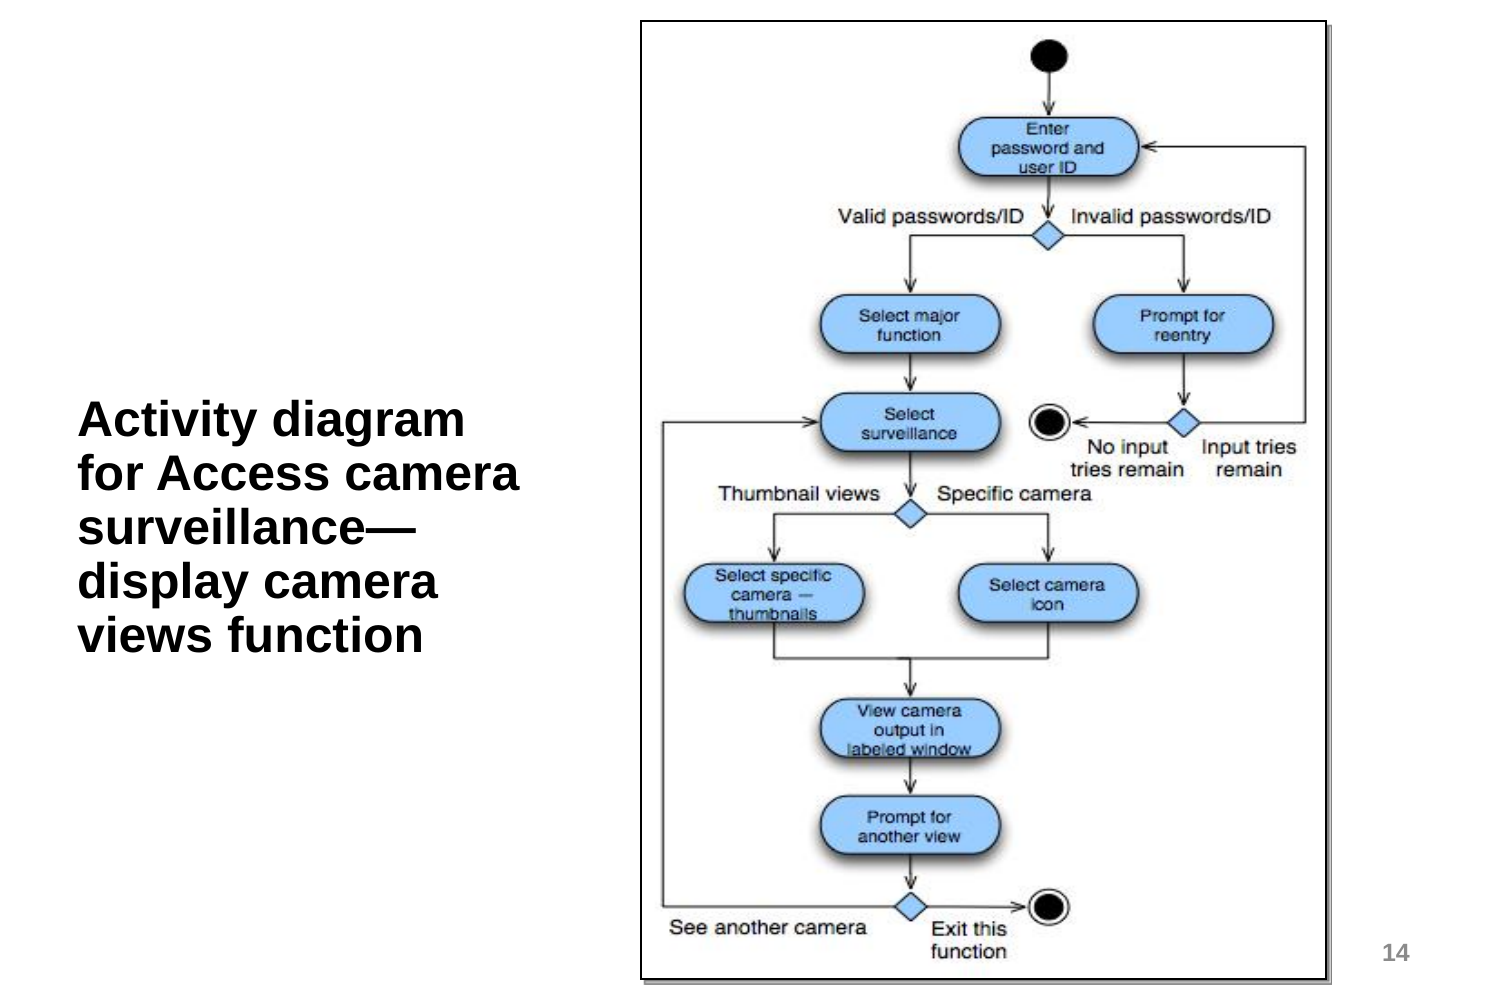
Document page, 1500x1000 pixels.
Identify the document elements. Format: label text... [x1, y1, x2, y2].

text_box <number> [1328, 926, 1425, 981]
text_box Activity diagram for Access camera surveillance—display camera views function [62, 385, 550, 671]
picture [641, 22, 1326, 979]
